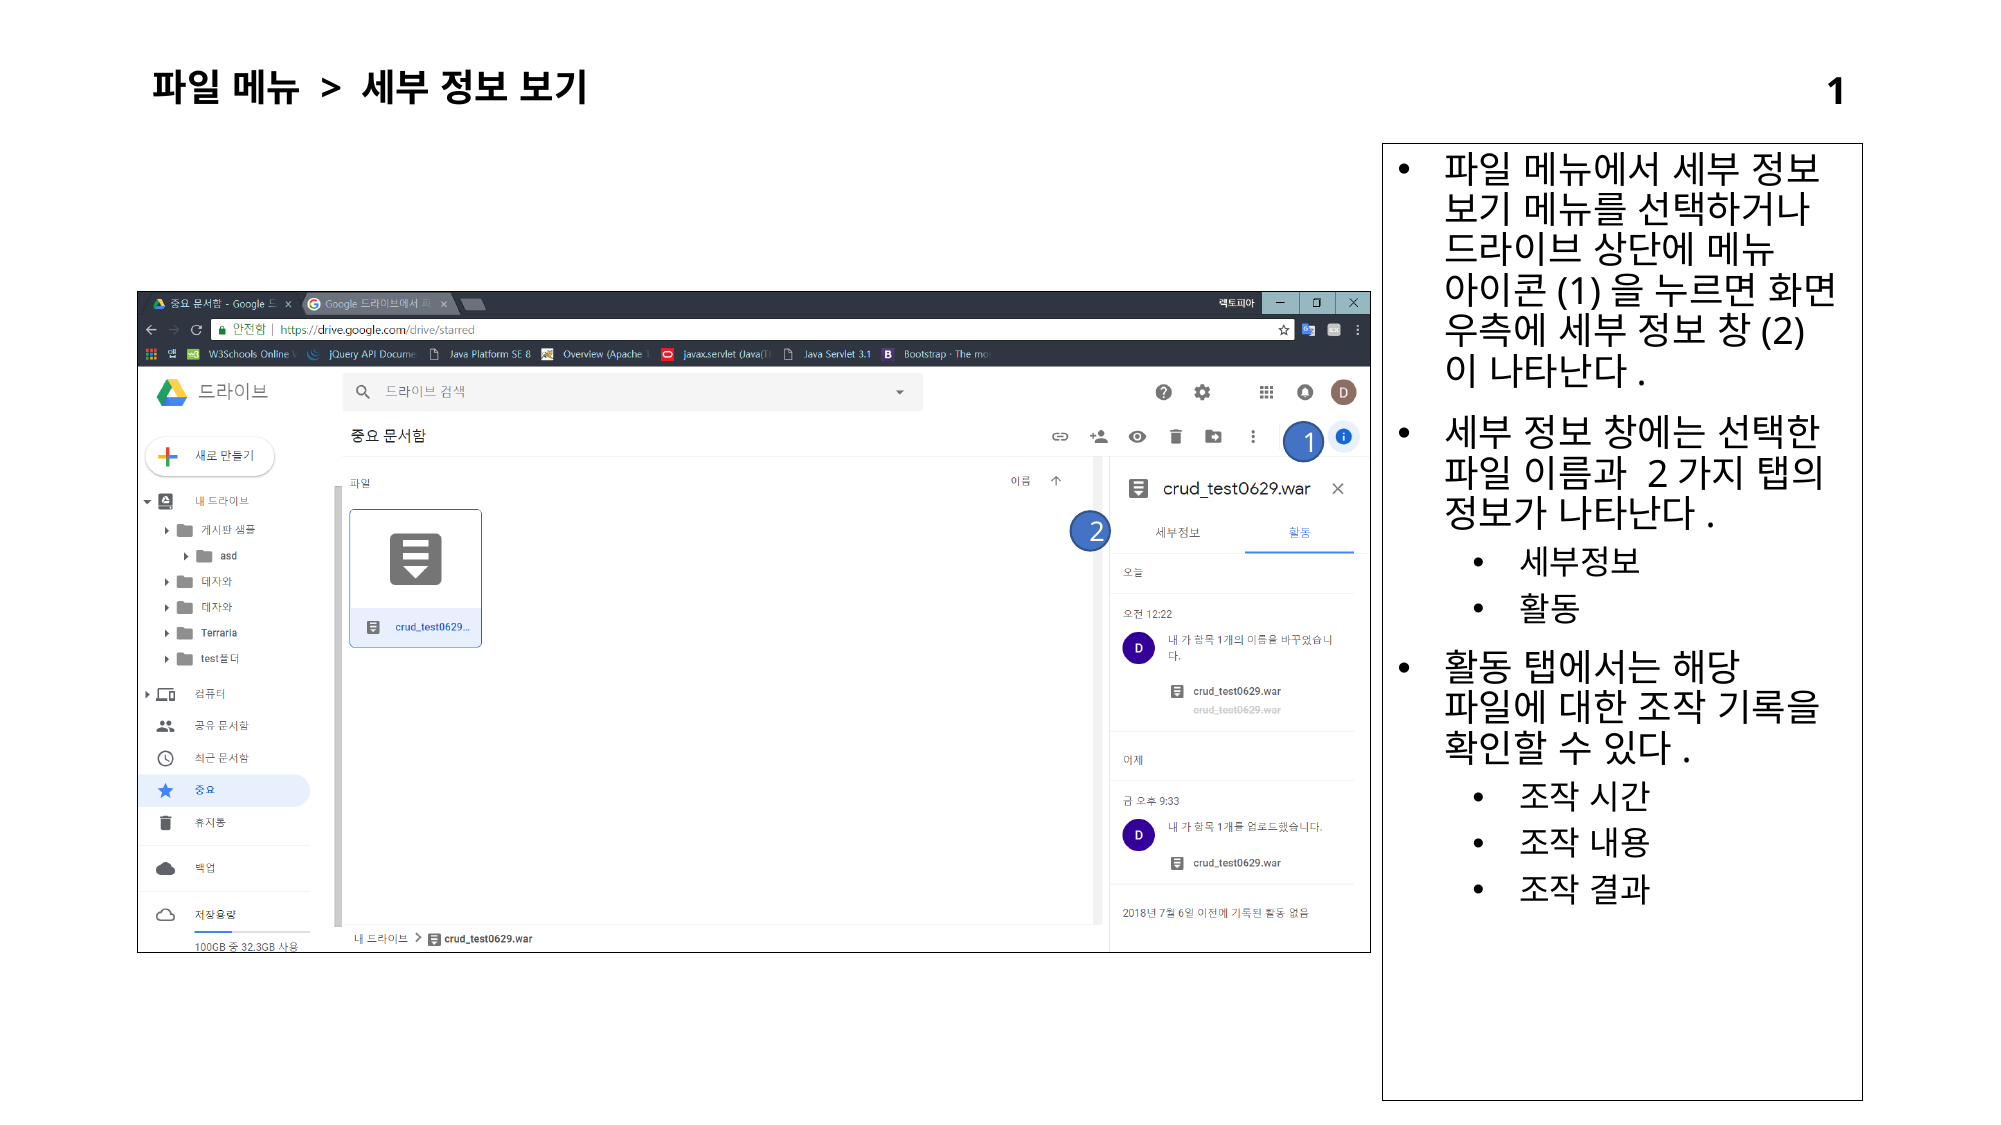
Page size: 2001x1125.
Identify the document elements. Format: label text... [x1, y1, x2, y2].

list 파일 메뉴에서 세부 정보 보기 메뉴를 선택하거나 드라이브 상단에 메뉴 아이콘(1)을 누르면 화면 우측에 세부 정보 창(2)이 나타난다. 세부 정보 창에는 선택한 파일 이름과 2가지 탭의 정보가 나타난다. 세부정보 활동 활동 탭에서는 해당 파일에 대한 조작 기록을 확인할 수 있다. 조작 시간 조작 내용 조작 결과 [1382, 143, 1863, 1101]
list 1 [999, 59, 1863, 120]
title 파일 메뉴 > 세부 정보 보기 [137, 59, 999, 120]
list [137, 291, 1371, 953]
